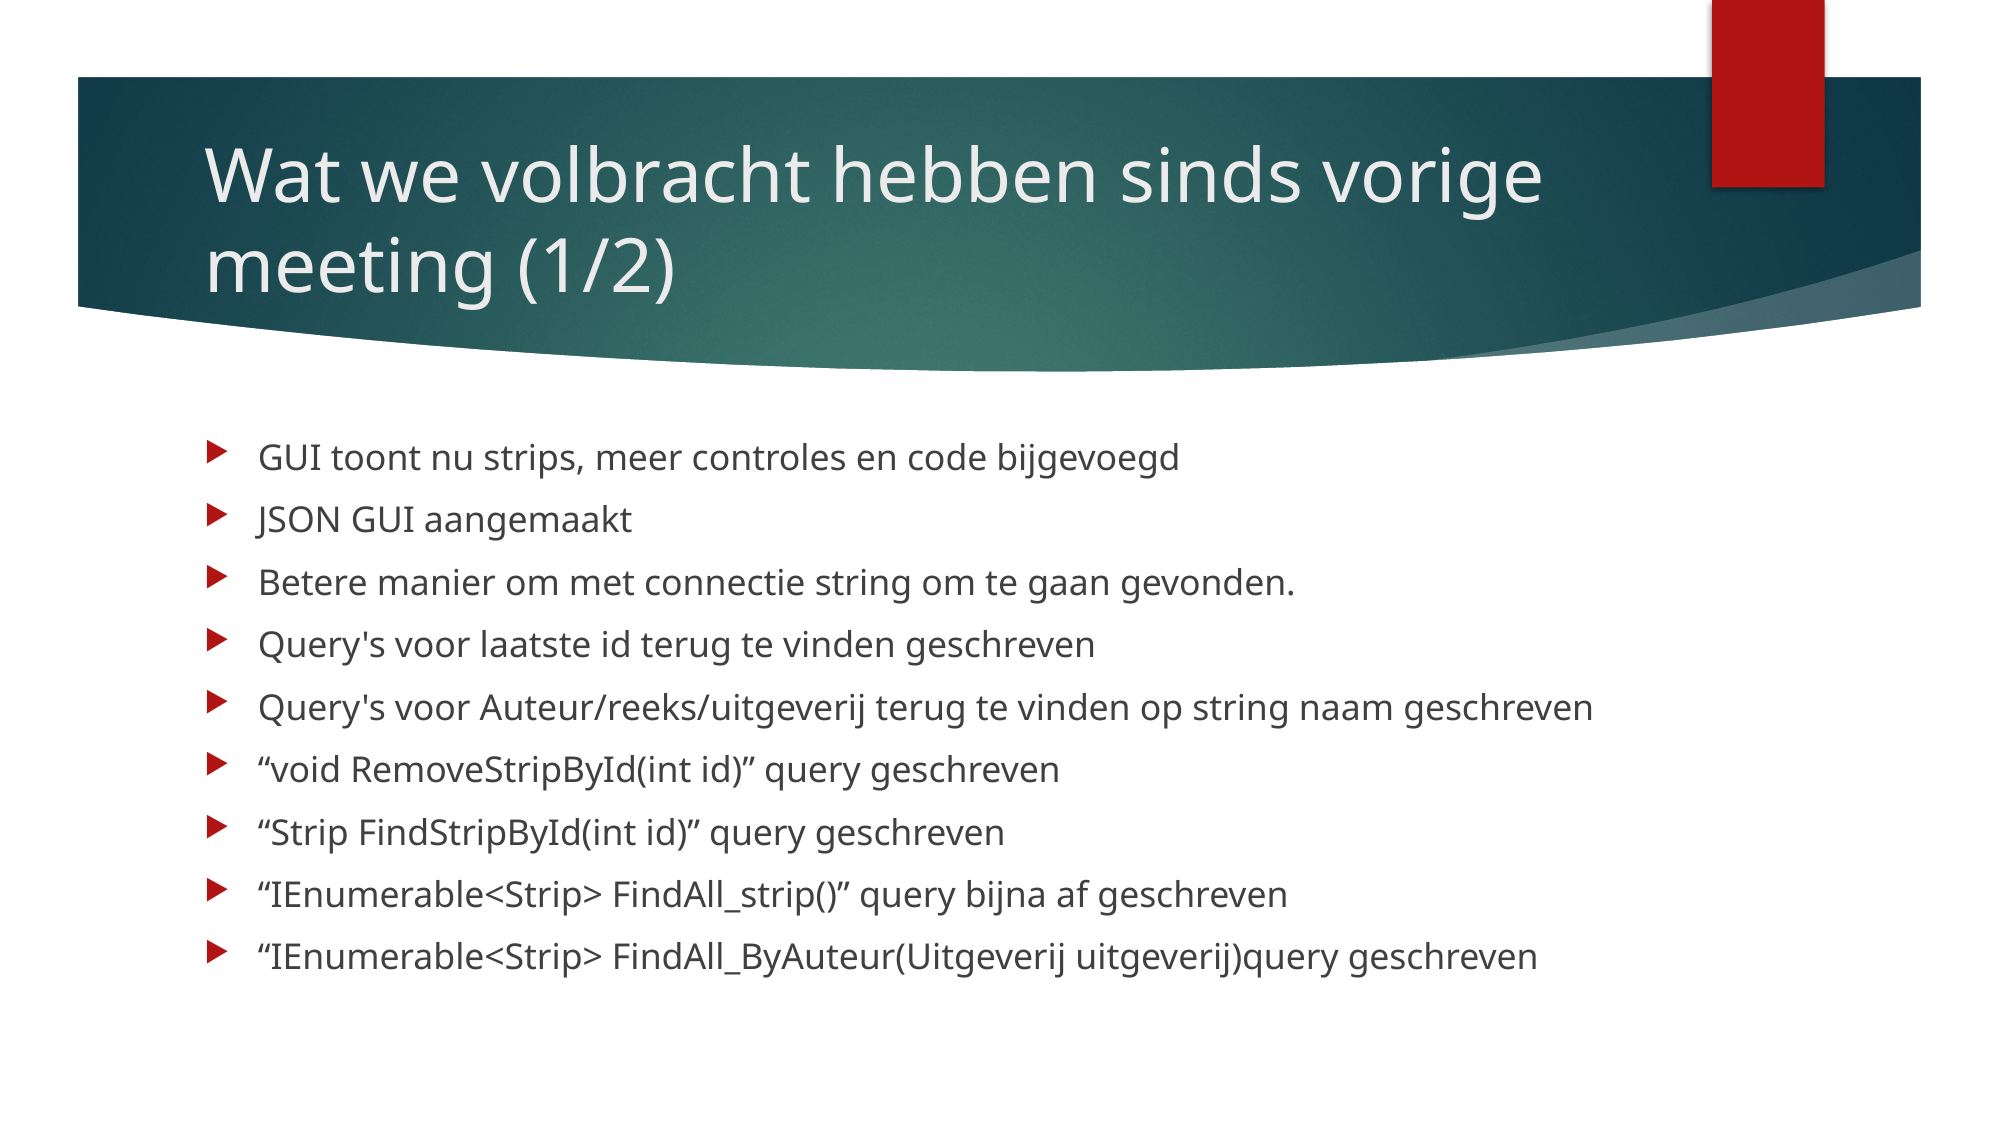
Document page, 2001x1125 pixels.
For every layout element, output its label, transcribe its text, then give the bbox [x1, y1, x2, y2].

title Wat we volbracht hebben sinds vorige meeting (1/2) [189, 159, 1638, 276]
list GUI toont nu strips, meer controles en code bijgevoegd JSON GUI aangemaakt Betere manier om met connectie string om te gaan gevonden. Query's voor laatste id terug te vinden geschreven Query's voor Auteur/reeks/uitgeverij terug te vinden op string naam geschreven “void RemoveStripById(int id)” query geschreven “Strip FindStripById(int id)” query geschreven “IEnumerable<Strip> FindAll_strip()” query bijna af geschreven “IEnumerable<Strip> FindAll_ByAuteur(Uitgeverij uitgeverij)query geschreven [189, 427, 1910, 988]
